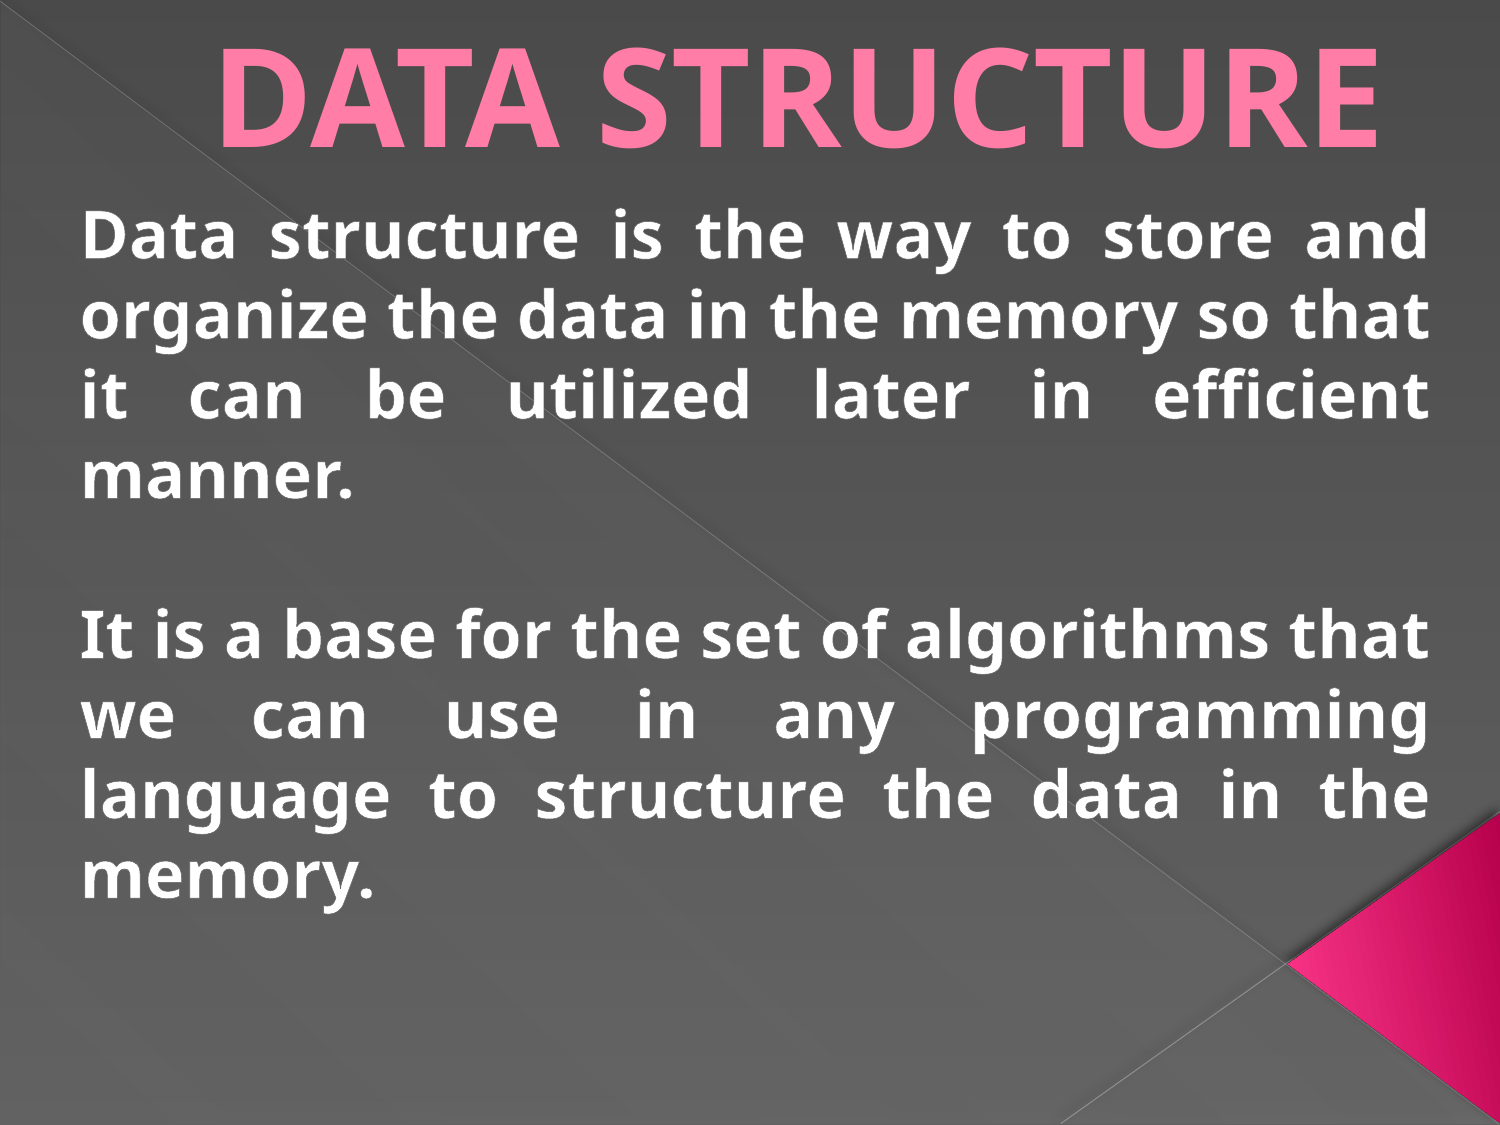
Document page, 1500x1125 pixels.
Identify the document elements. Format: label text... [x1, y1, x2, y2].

subtitle Data structure is the way to store and organize the data in the memory so that it can be utilized later in efficient manner. It is a base for the set of algorithms that we can use in any programming language to structure the data in the memory. [64, 184, 1453, 846]
title DATA STRUCTURE [64, 19, 1453, 183]
